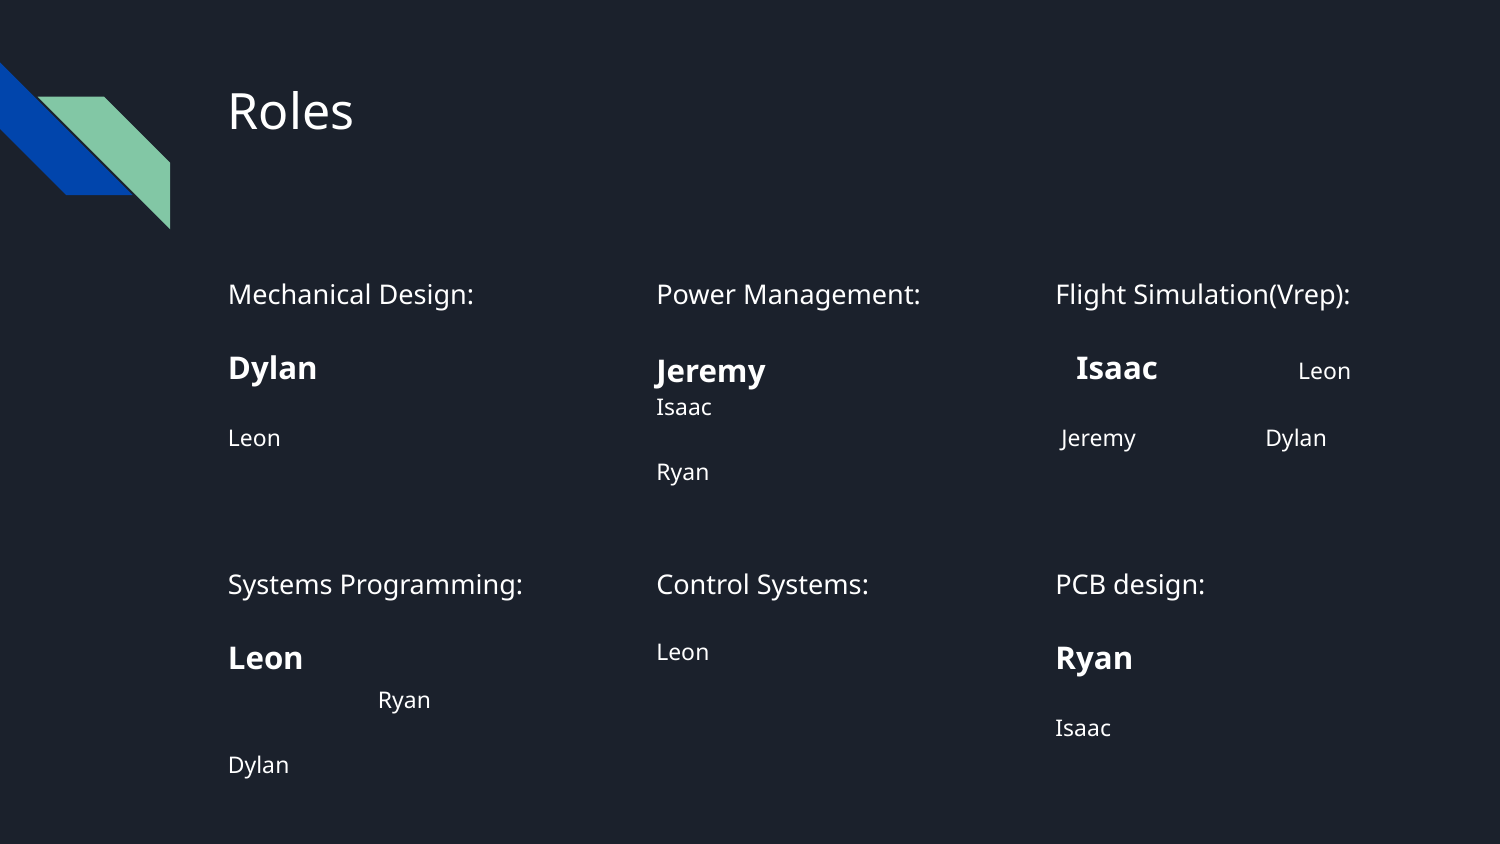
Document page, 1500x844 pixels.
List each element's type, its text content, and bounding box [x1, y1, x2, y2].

list Mechanical Design: Dylan Leon [212, 257, 552, 472]
title Roles [212, 64, 1368, 215]
list PCB design: Ryan Isaac [1040, 547, 1379, 763]
list Systems Programming: Leon Ryan Dylan [212, 547, 552, 763]
list Power Management: Jeremy Isaac Ryan [641, 257, 981, 472]
list Flight Simulation(Vrep): Isaac Leon Jeremy Dylan [1040, 257, 1379, 472]
list Control Systems: Leon [641, 547, 981, 763]
